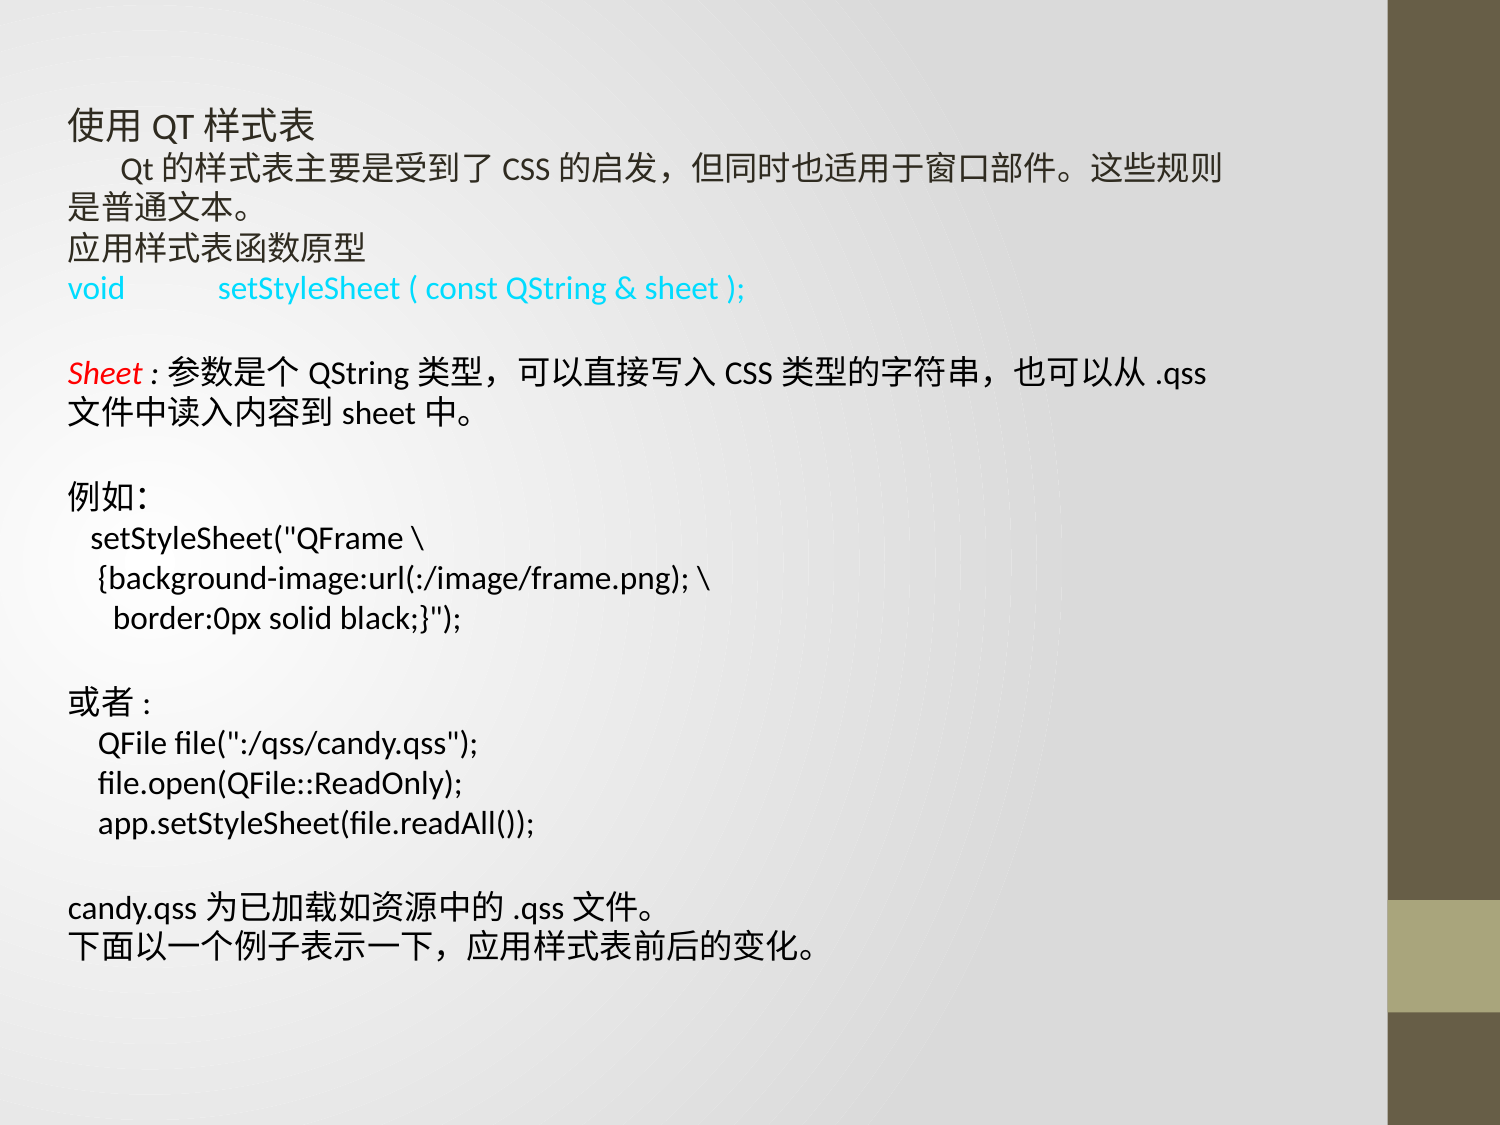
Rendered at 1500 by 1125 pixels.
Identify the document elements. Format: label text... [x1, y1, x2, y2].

text_box 使用QT样式表 Qt的样式表主要是受到了CSS的启发，但同时也适用于窗口部件。这些规则 是普通文本。 应用样式表函数原型 void setStyleSheet ( const QString & sheet ); Sheet :参数是个QString类型，可以直接写入CSS类型的字符串，也可以从.qss 文件中读入内容到sheet中。 例如： setStyleSheet("QFrame \ {background-image:url(:/image/frame.png); \ border:0px solid black;}"); 或者: QFile file(":/qss/candy.qss"); file.open(QFile::ReadOnly); app.setStyleSheet(file.readAll()); candy.qss为已加载如资源中的.qss文件。 下面以一个例子表示一下，应用样式表前后的变化。 [53, 94, 1311, 981]
